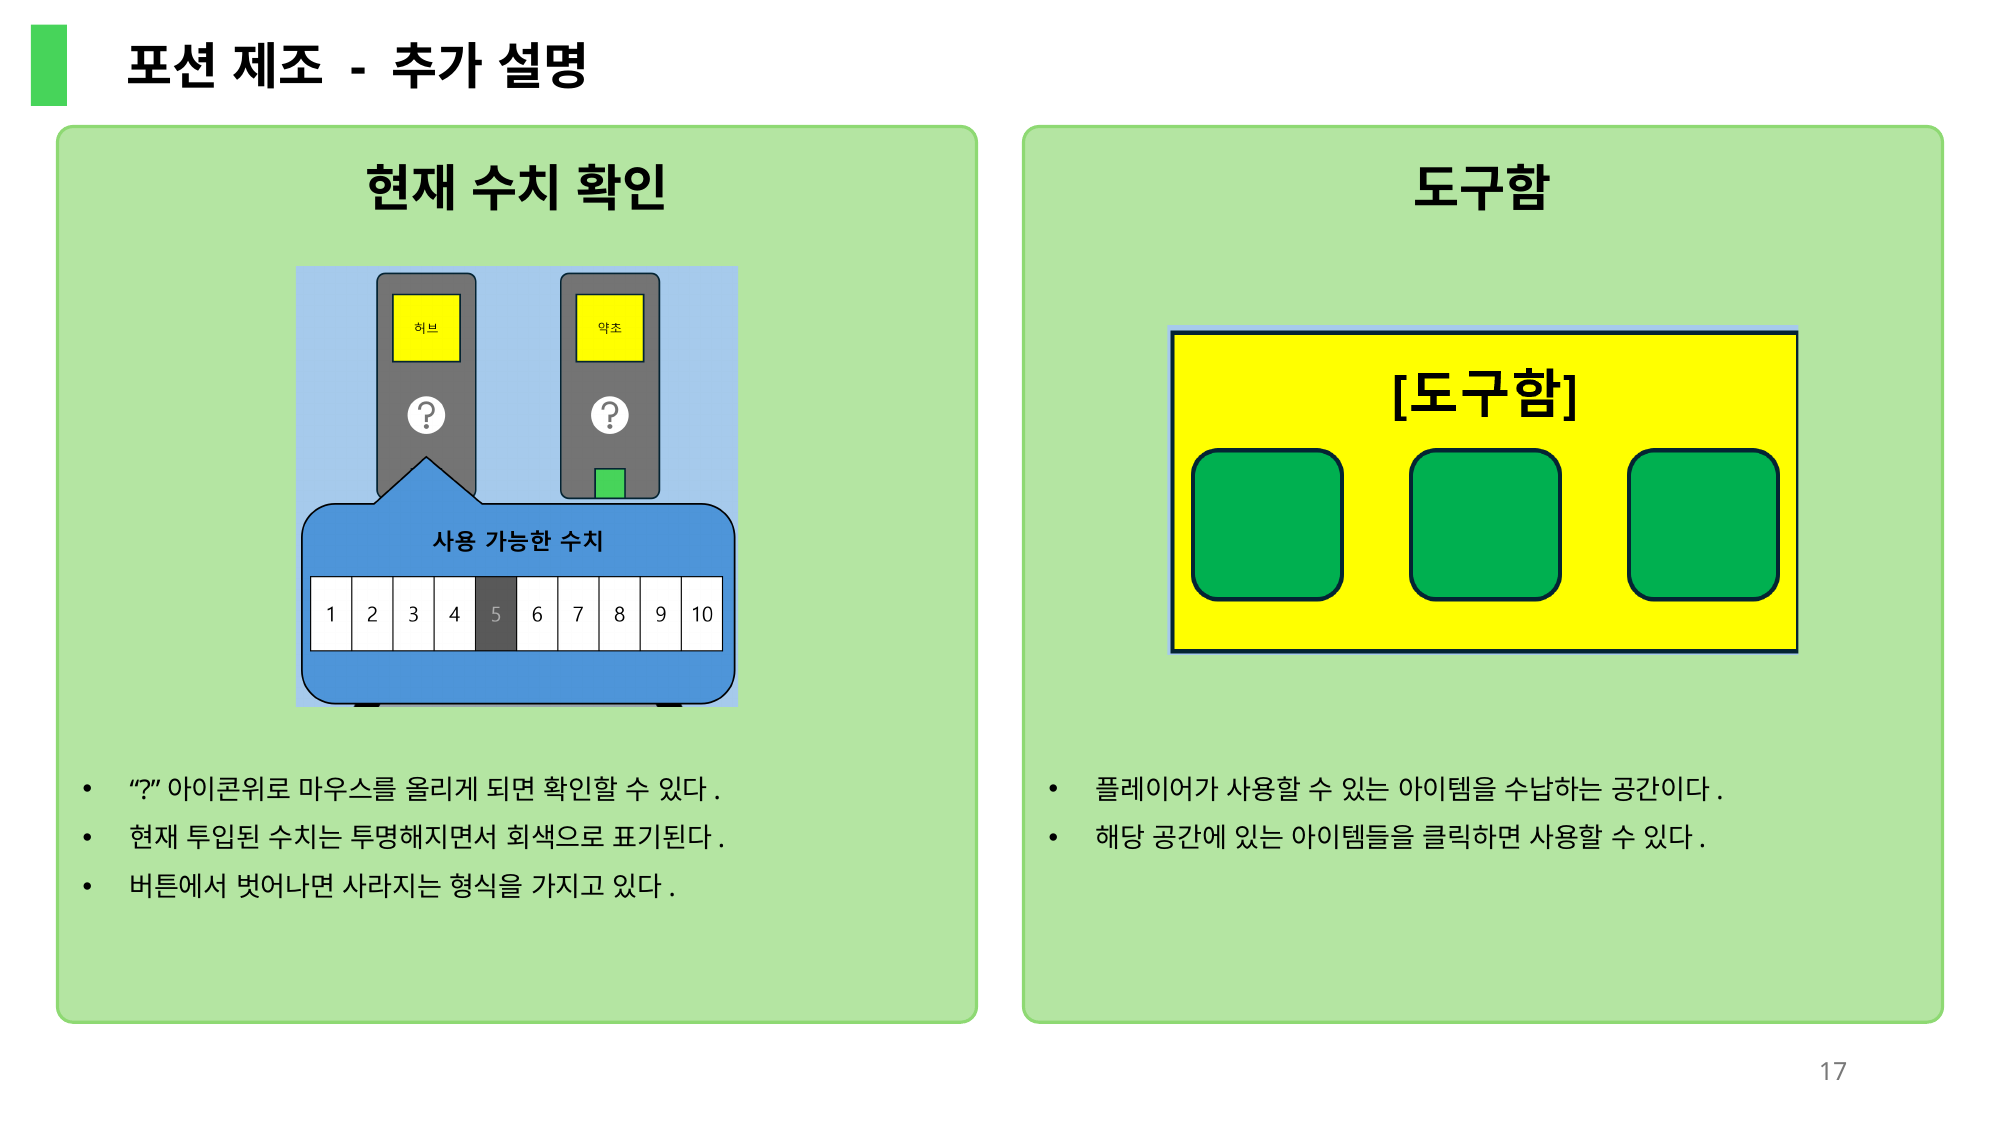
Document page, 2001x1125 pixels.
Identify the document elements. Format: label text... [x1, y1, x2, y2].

text_box [1021, 124, 1945, 1024]
text_box “?”아이콘위로 마우스를 올리게 되면 확인할 수 있다. 현재 투입된 수치는 투명해지면서 회색으로 표기된다. 버튼에서 벗어나면 사라지는 형식을 가지고 있다. [67, 748, 967, 910]
text_box 도구함 [1399, 148, 1567, 224]
text_box [55, 124, 979, 1024]
picture [1166, 325, 1799, 655]
text_box 플레이어가 사용할 수 있는 아이템을 수납하는 공간이다. 해당 공간에 있는 아이템들을 클릭하면 사용할 수 있다. [1033, 748, 1933, 861]
picture [295, 266, 739, 707]
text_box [30, 24, 622, 107]
slide_number 17 [1412, 1042, 1863, 1103]
picture [1175, 336, 1795, 648]
text_box 현재 수치 확인 [350, 148, 684, 224]
